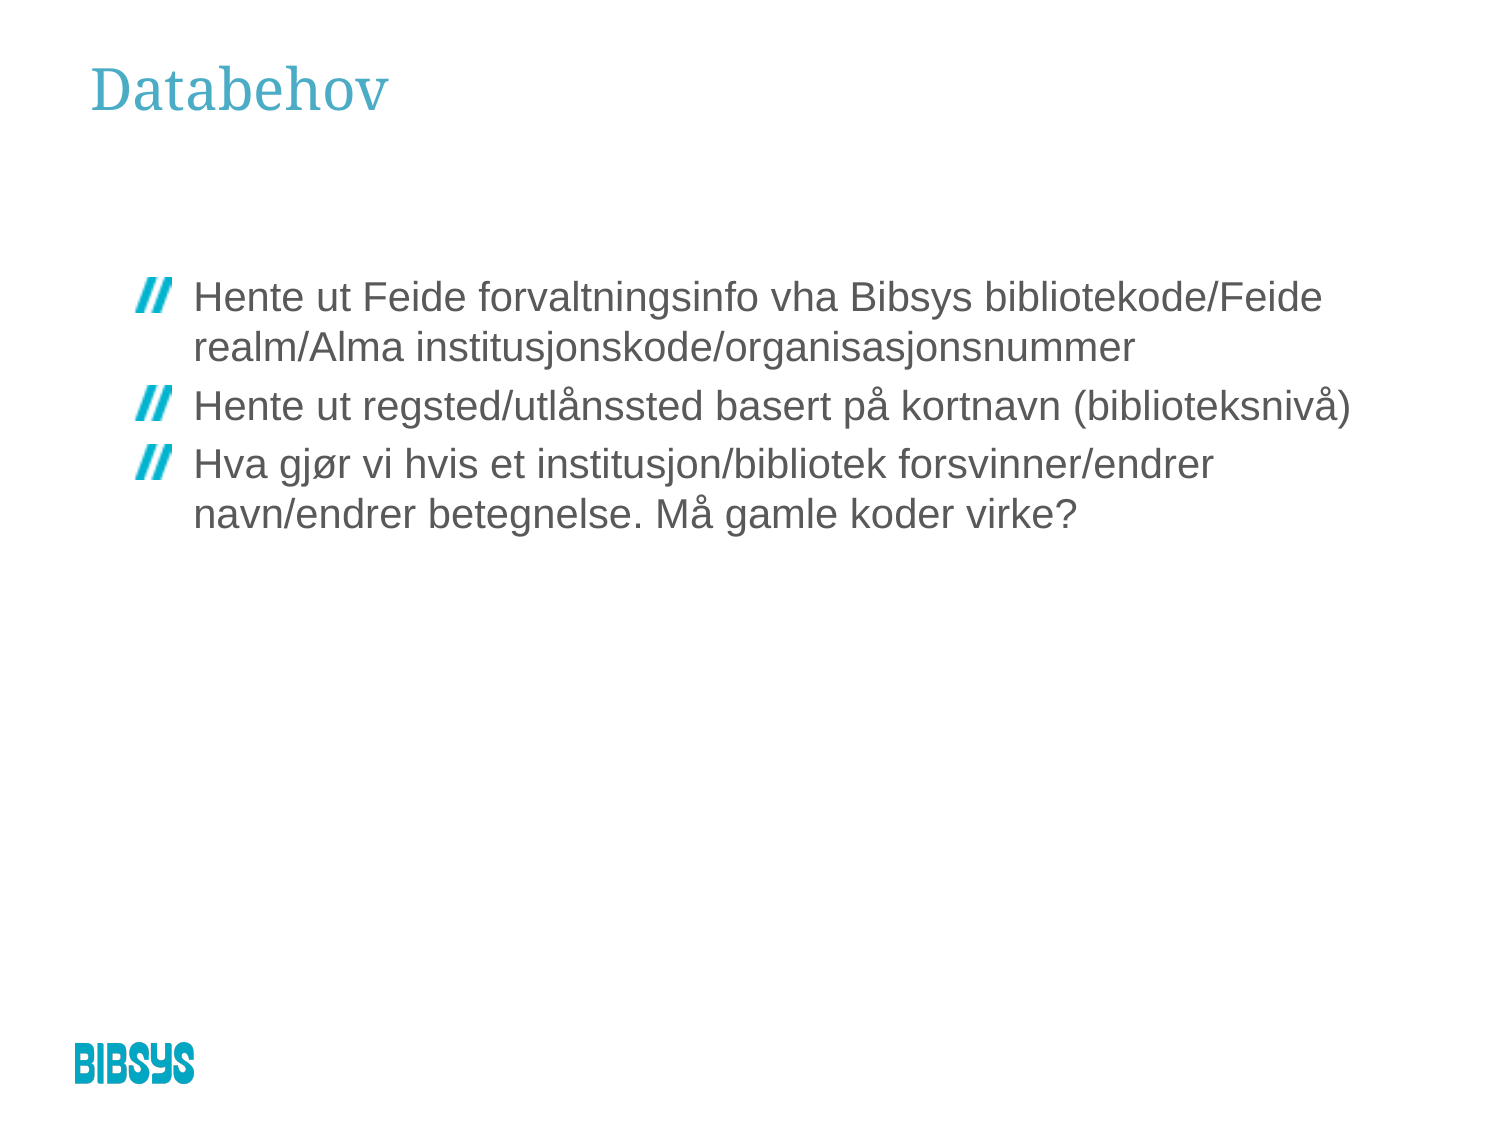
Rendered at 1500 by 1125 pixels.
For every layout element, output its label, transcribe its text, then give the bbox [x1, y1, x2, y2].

picture [134, 277, 172, 313]
title Databehov [75, 45, 1425, 233]
list Hente ut Feide forvaltningsinfo vha Bibsys bibliotekode/Feide realm/Alma institusjonskode/organisasjonsnummer Hente ut regsted/utlånssted basert på kortnavn (biblioteksnivå) Hva gjør vi hvis et institusjon/bibliotek forsvinner/endrer navn/endrer betegnelse. Må gamle koder virke? [75, 262, 1425, 1005]
picture [134, 385, 172, 421]
picture [75, 1042, 194, 1084]
picture [134, 444, 172, 480]
